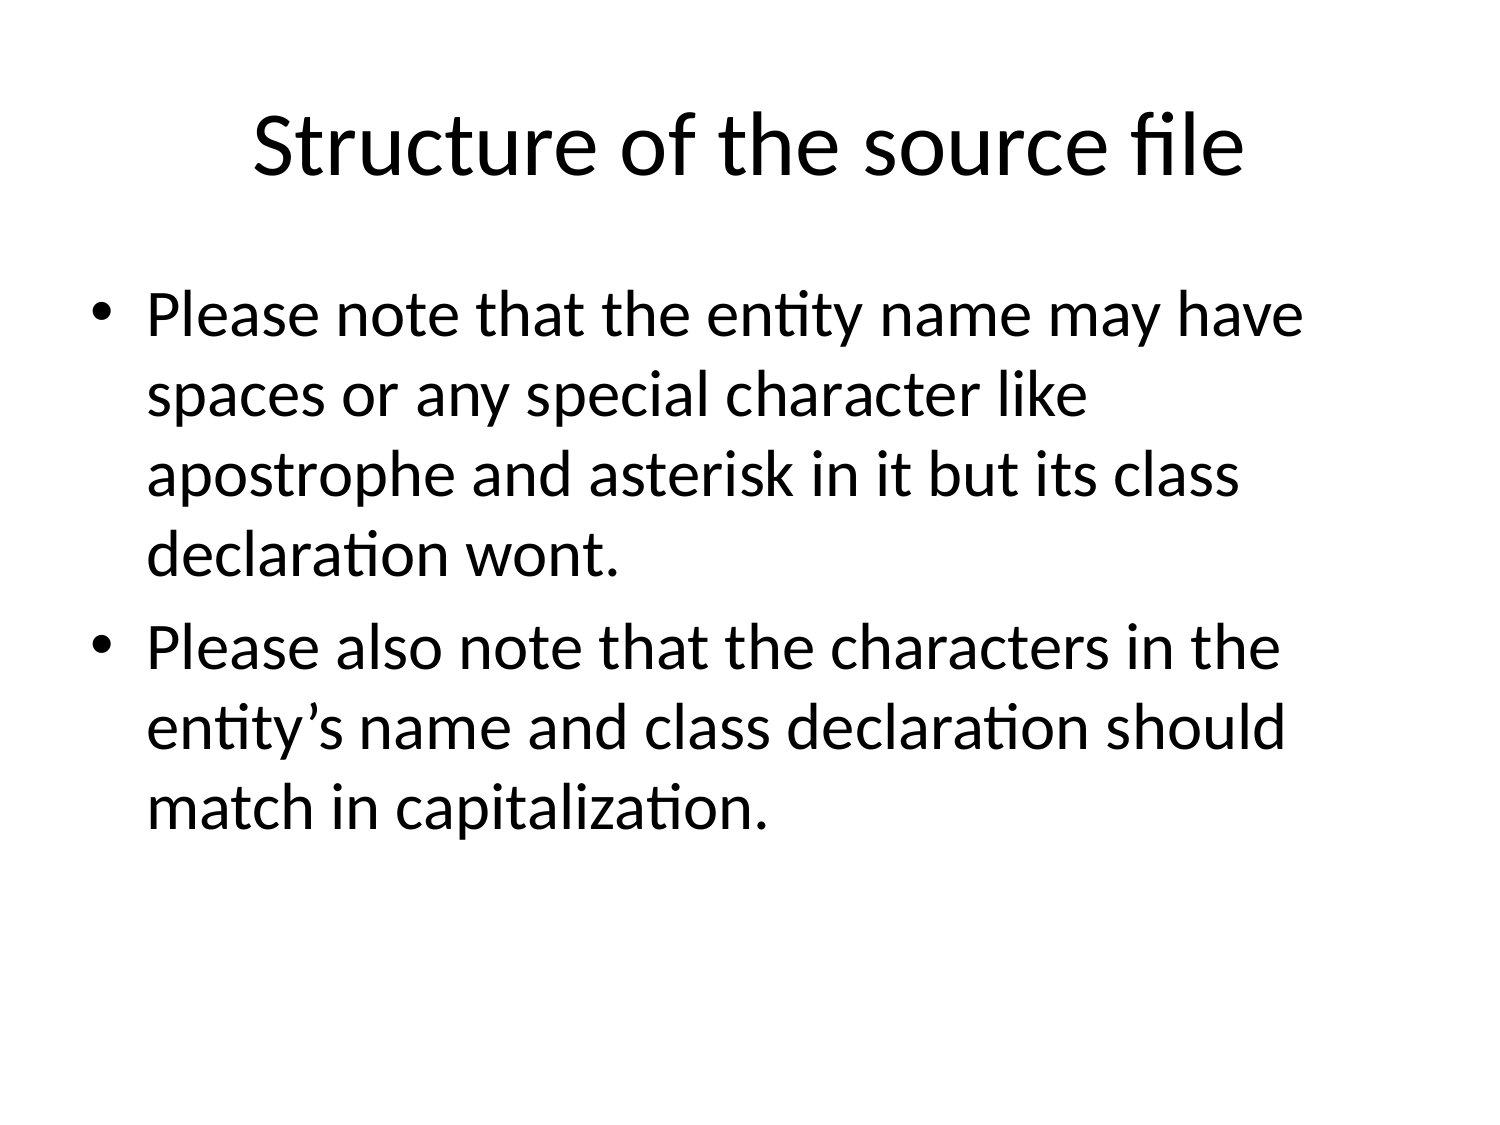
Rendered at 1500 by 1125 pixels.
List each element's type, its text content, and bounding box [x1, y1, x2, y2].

title Structure of the source file [75, 45, 1425, 233]
list Please note that the entity name may have spaces or any special character like apostrophe and asterisk in it but its class declaration wont. Please also note that the characters in the entity’s name and class declaration should match in capitalization. [75, 262, 1425, 1005]
